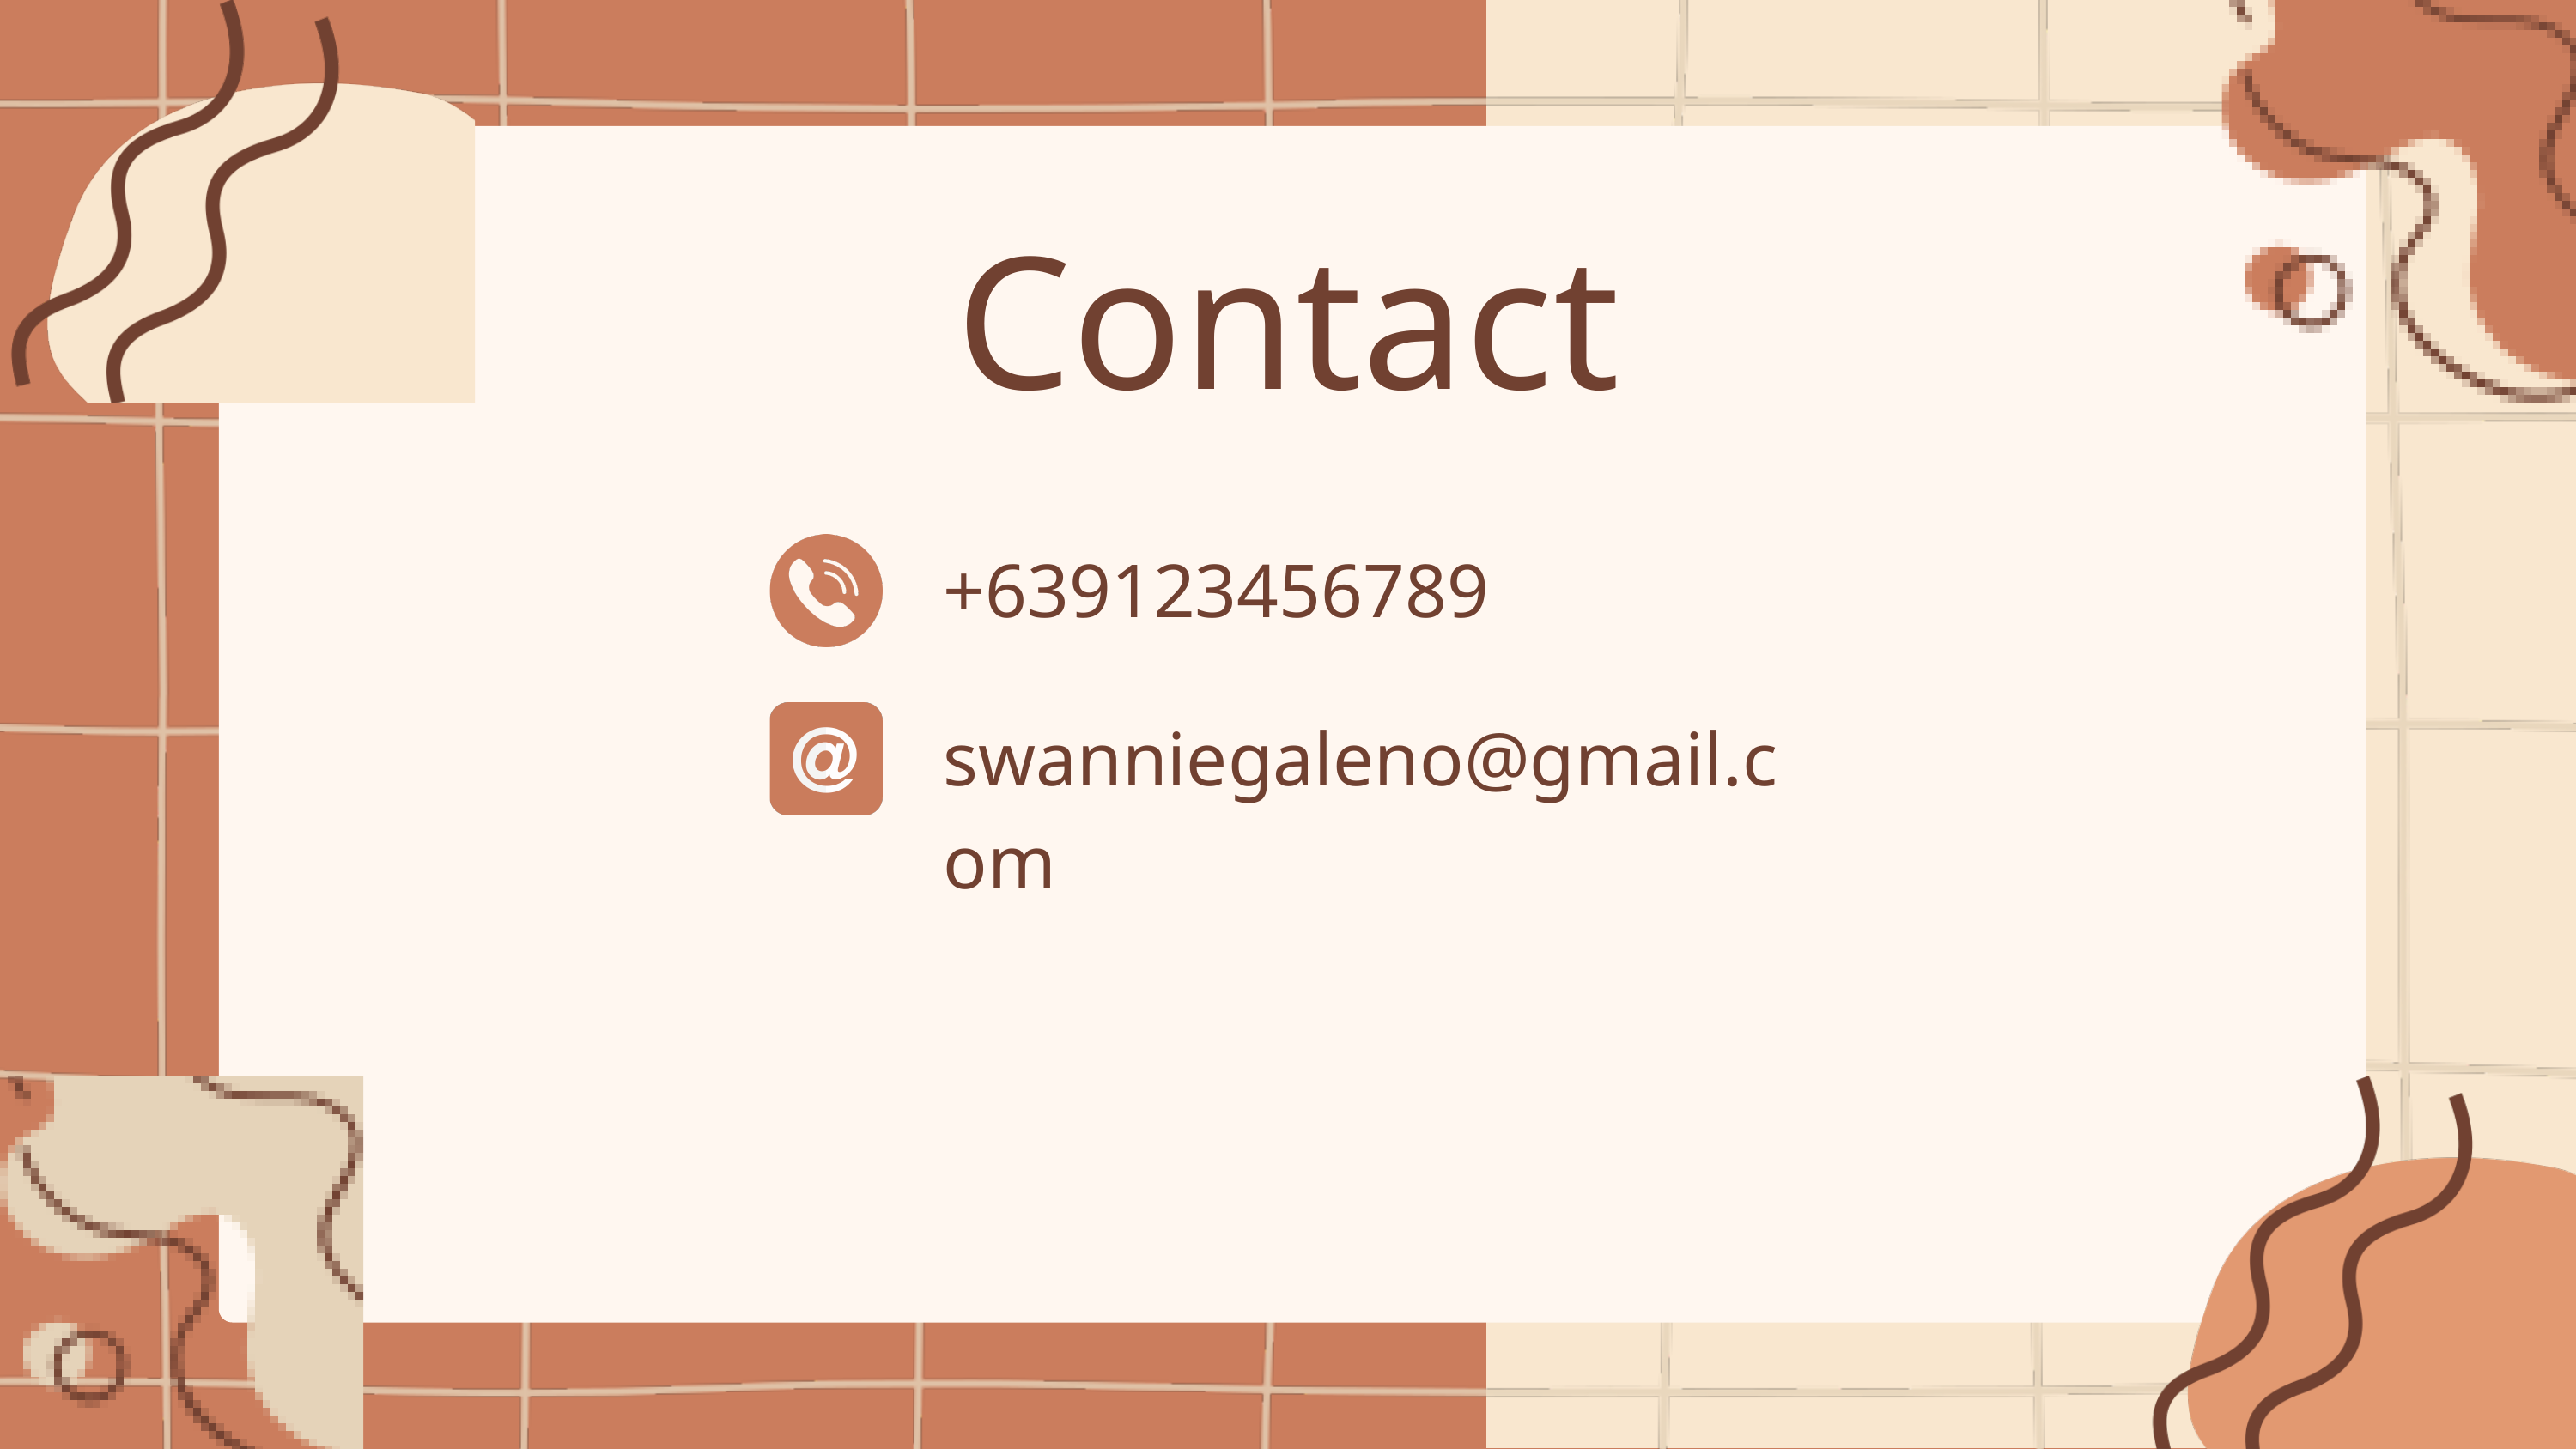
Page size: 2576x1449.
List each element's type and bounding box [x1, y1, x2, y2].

text_box [476, 0, 1483, 124]
text_box [1485, 0, 2576, 1449]
text_box [0, 0, 476, 403]
text_box [0, 1076, 364, 1449]
text_box [0, 403, 213, 1076]
text_box [364, 1331, 1480, 1449]
text_box [218, 125, 2366, 1323]
